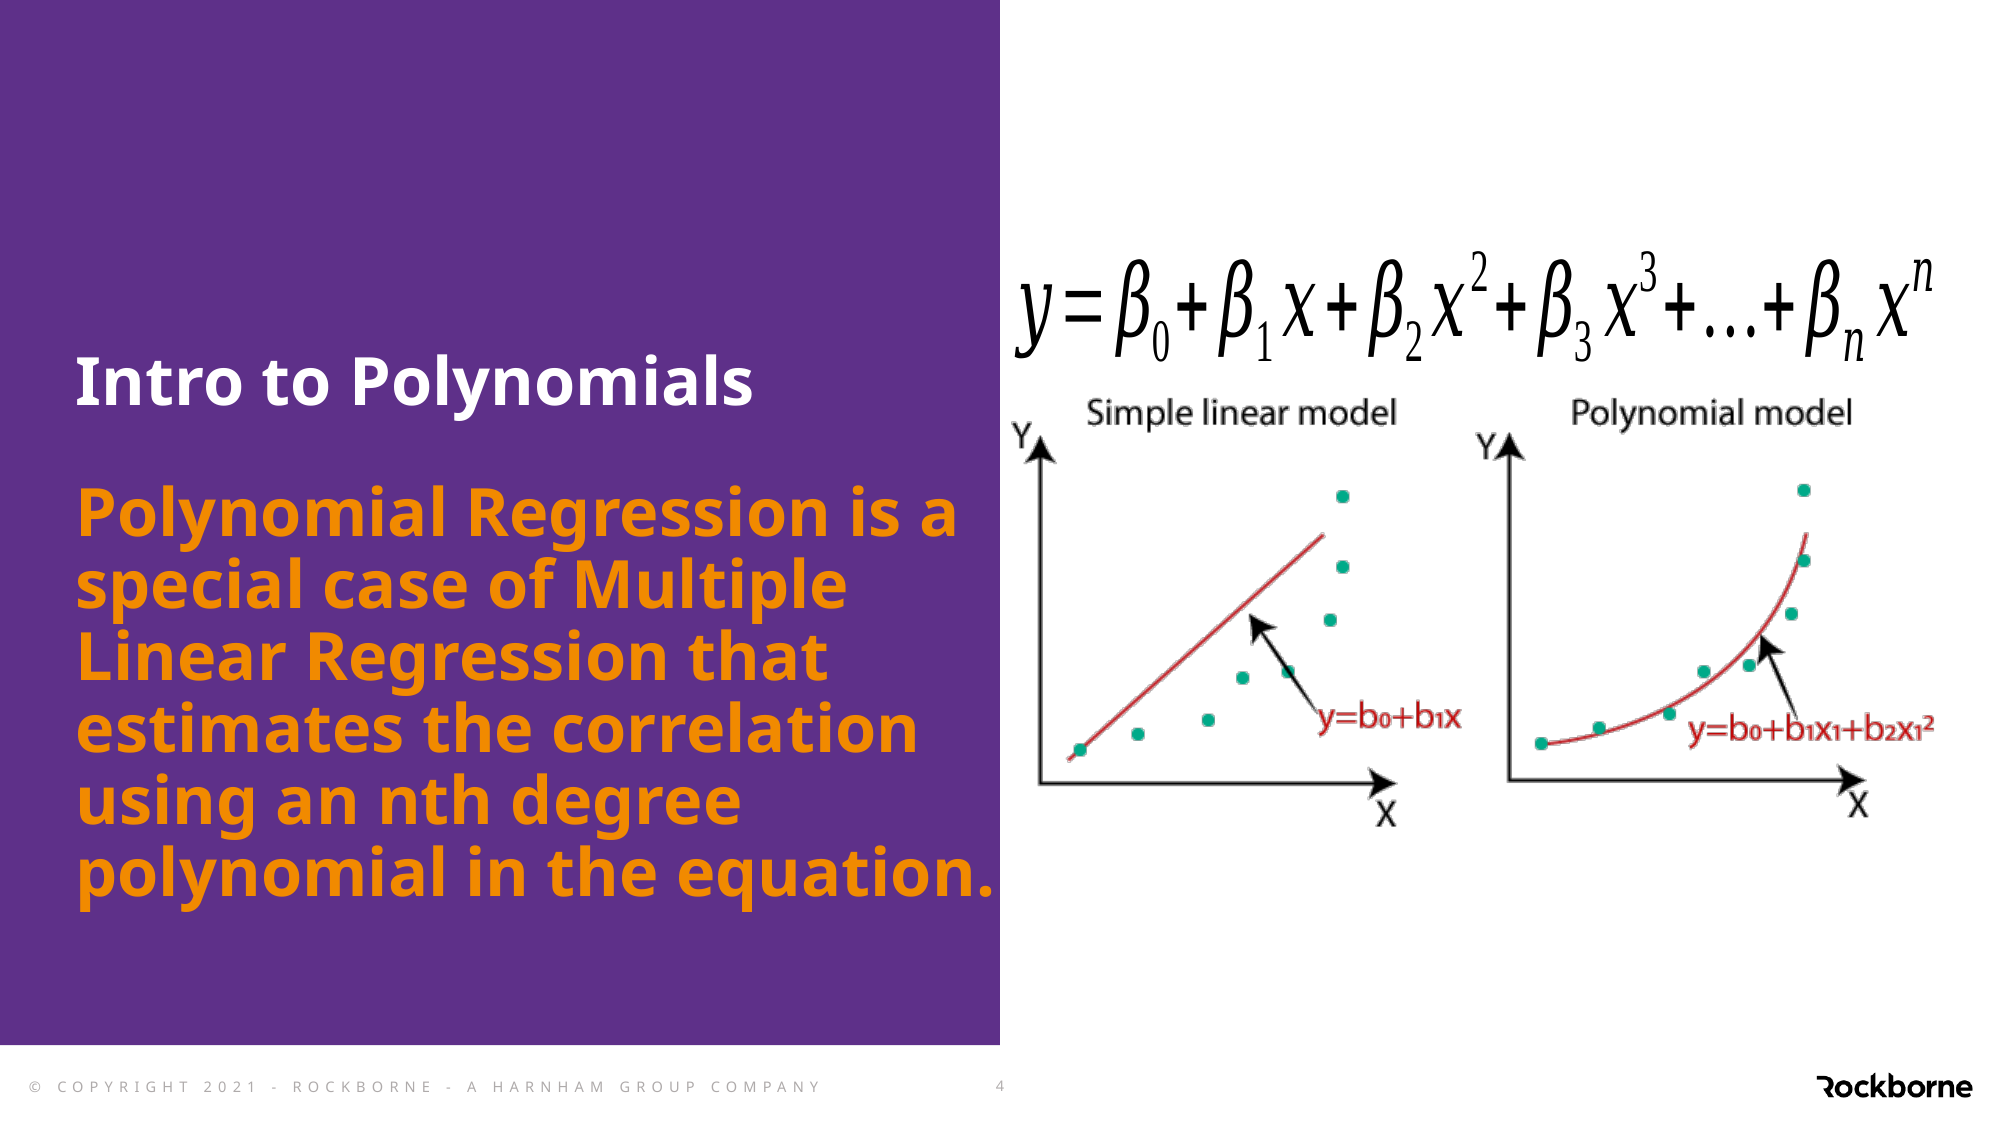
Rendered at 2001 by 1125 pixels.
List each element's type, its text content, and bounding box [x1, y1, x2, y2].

title Intro to Polynomials [75, 243, 905, 421]
slide_number 4 [958, 1078, 1042, 1097]
picture [1007, 375, 1945, 844]
list Polynomial Regression is a special case of Multiple Linear Regression that estimates the correlation using an nth degree polynomial in the equation. [75, 479, 999, 970]
picture [1795, 1013, 2000, 1125]
